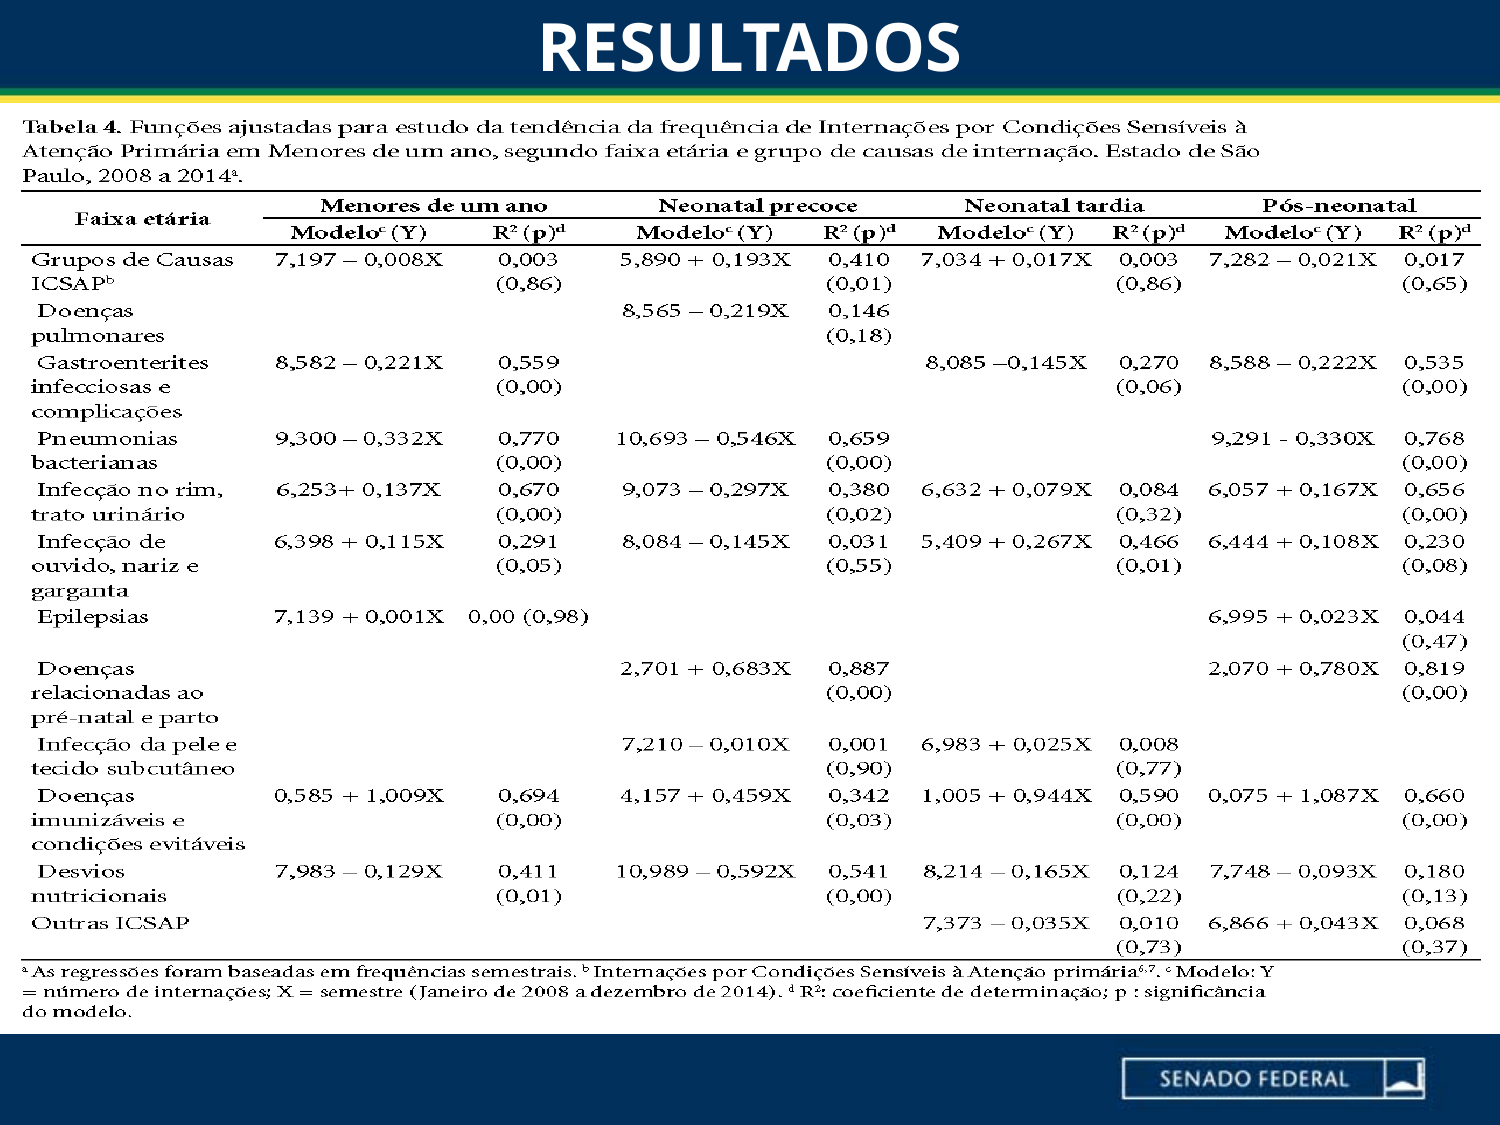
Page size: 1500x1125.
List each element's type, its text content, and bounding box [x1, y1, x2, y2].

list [0, 113, 1500, 1024]
title RESULTADOS [0, 0, 1500, 91]
picture [0, 91, 1500, 103]
picture [0, 1034, 1500, 1125]
